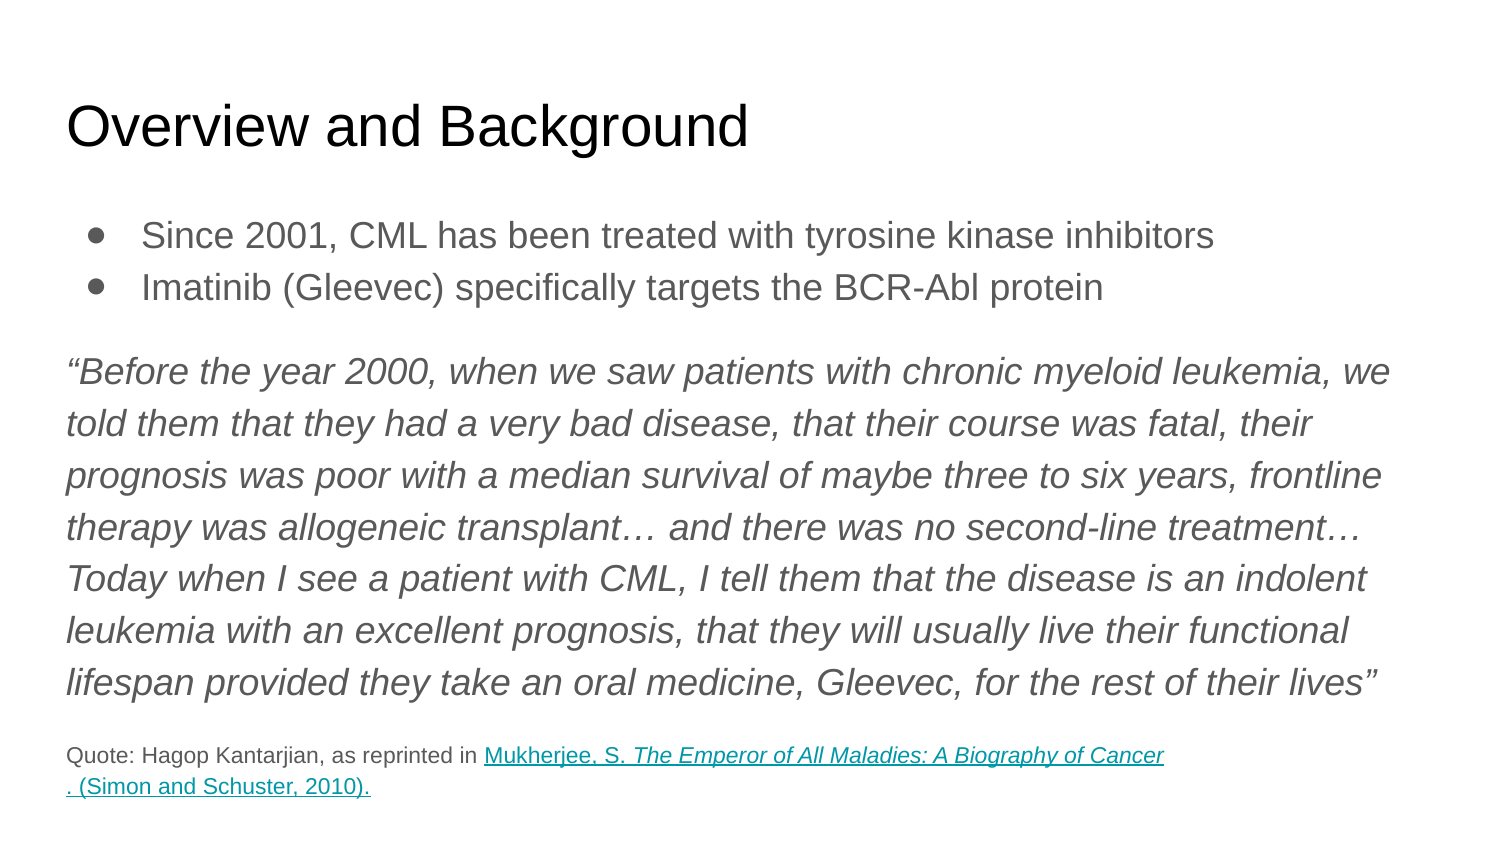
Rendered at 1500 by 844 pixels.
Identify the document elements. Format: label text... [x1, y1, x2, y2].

list Since 2001, CML has been treated with tyrosine kinase inhibitors Imatinib (Gleevec) specifically targets the BCR-Abl protein “Before the year 2000, when we saw patients with chronic myeloid leukemia, we told them that they had a very bad disease, that their course was fatal, their prognosis was poor with a median survival of maybe three to six years, frontline therapy was allogeneic transplant… and there was no second-line treatment… Today when I see a patient with CML, I tell them that the disease is an indolent leukemia with an excellent prognosis, that they will usually live their functional lifespan provided they take an oral medicine, Gleevec, for the rest of their lives” Quote: Hagop Kantarjian, as reprinted in Mukherjee, S. The Emperor of All Maladies: A Biography of Cancer. (Simon and Schuster, 2010). [51, 189, 1449, 750]
title Overview and Background [51, 72, 1449, 167]
